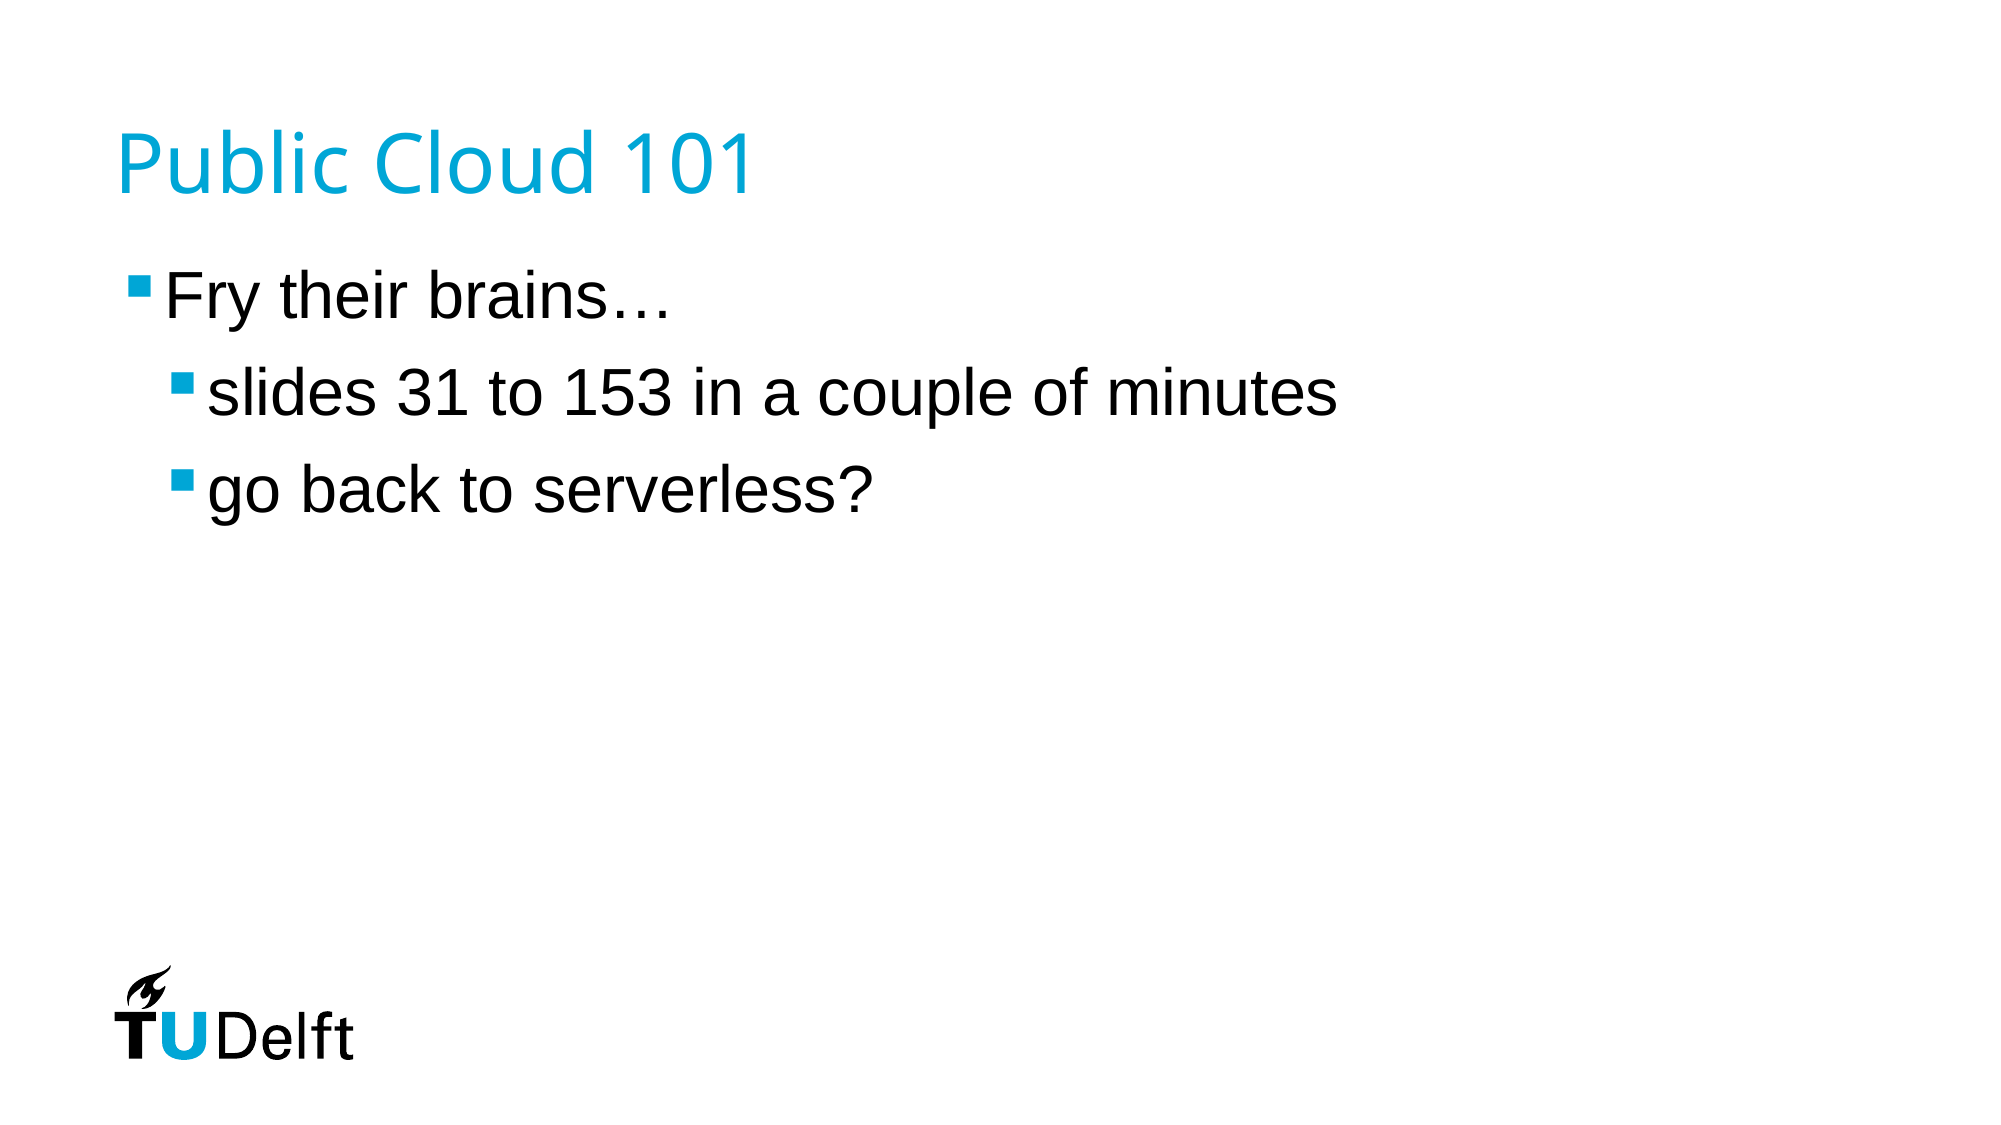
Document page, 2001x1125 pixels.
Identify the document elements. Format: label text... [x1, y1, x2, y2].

list Fry their brains… slides 31 to 153 in a couple of minutes go back to serverless? [114, 260, 1883, 977]
title Public Cloud 101 [114, 121, 1883, 203]
